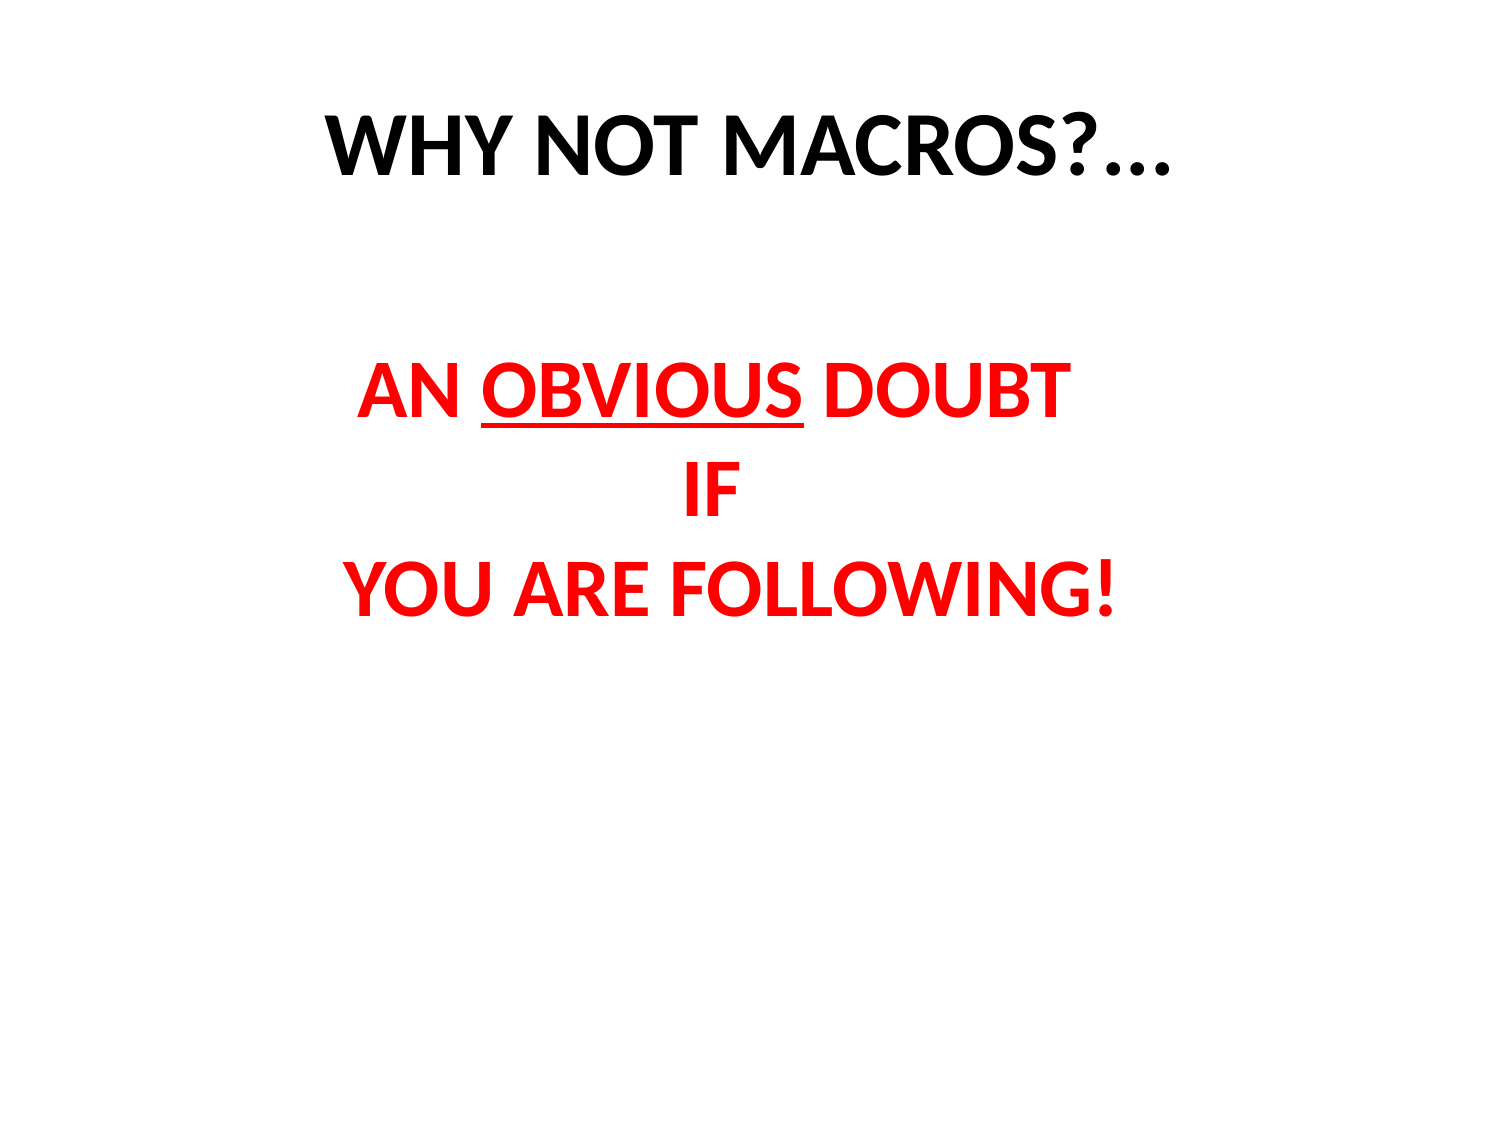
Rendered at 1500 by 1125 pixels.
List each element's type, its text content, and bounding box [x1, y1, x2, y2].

title WHY NOT MACROS?... [75, 45, 1425, 233]
text_box AN OBVIOUS DOUBT IF YOU ARE FOLLOWING! [329, 326, 1136, 641]
